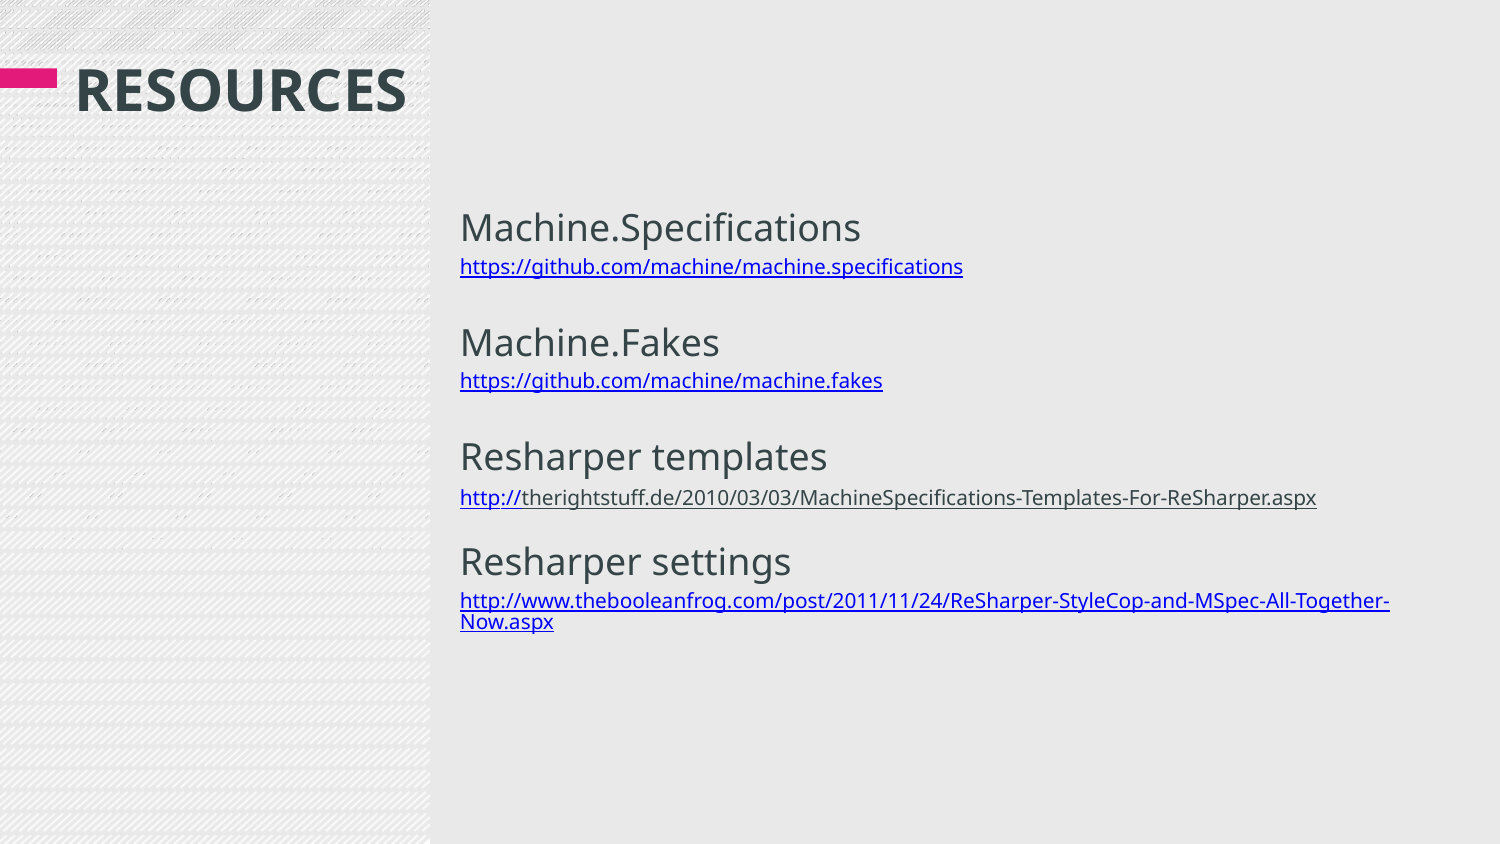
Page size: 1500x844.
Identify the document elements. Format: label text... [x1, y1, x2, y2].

title RESOURCES [59, 67, 1410, 209]
picture [0, 0, 430, 844]
list Machine.Specifications https://github.com/machine/machine.specifications Machine.Fakes https://github.com/machine/machine.fakes Resharper templates http://therightstuff.de/2010/03/03/MachineSpecifications-Templates-For-ReSharper.aspx Resharper settings http://www.thebooleanfrog.com/post/2011/11/24/ReSharper-StyleCop-and-MSpec-All-Together-Now.aspx [445, 196, 1410, 731]
